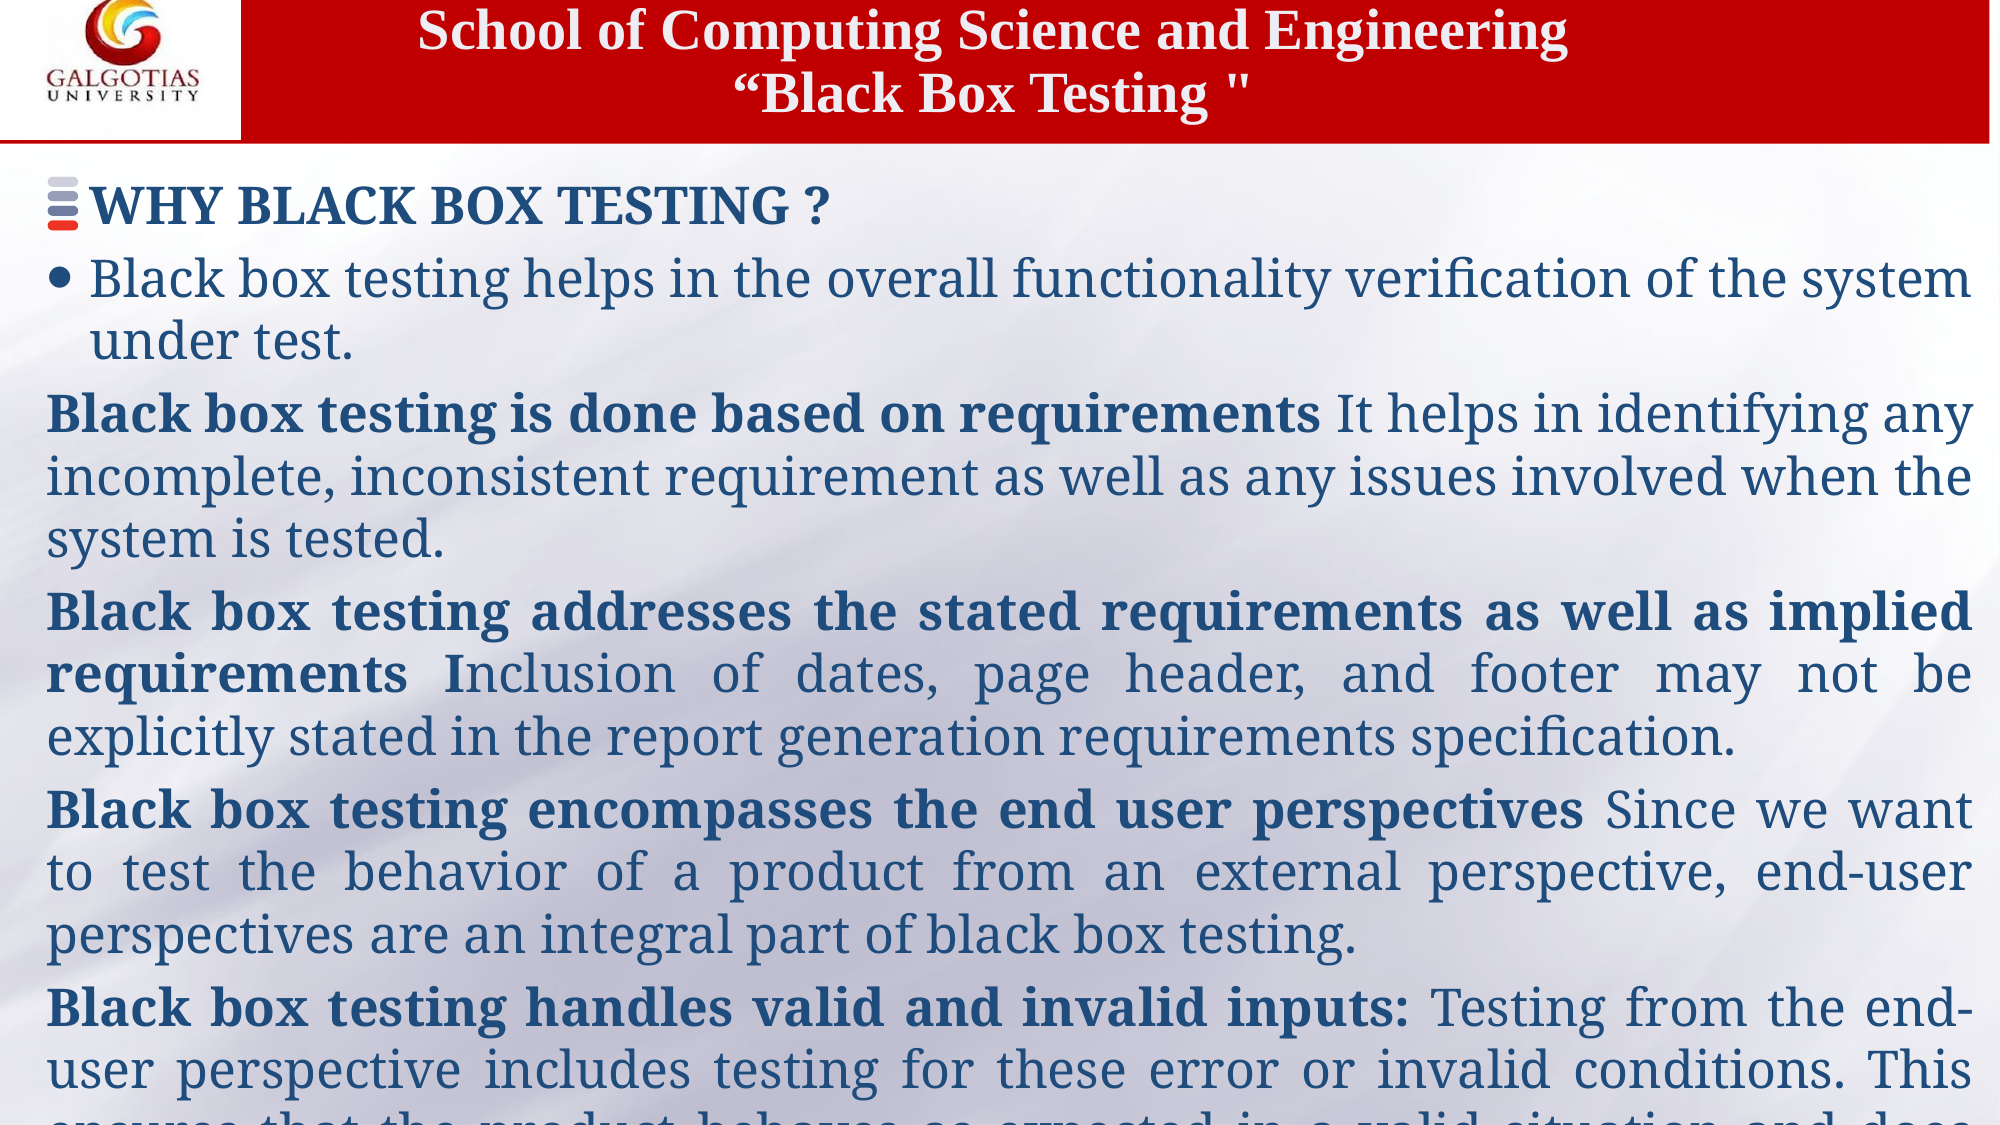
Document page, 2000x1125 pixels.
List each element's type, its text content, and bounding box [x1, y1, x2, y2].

picture [0, 0, 241, 140]
list WHY BLACK BOX TESTING ? Black box testing helps in the overall functionality verification of the system under test. Black box testing is done based on requirements It helps in identifying any incomplete, inconsistent requirement as well as any issues involved when the system is tested. Black box testing addresses the stated requirements as well as implied requirements Inclusion of dates, page header, and footer may not be explicitly stated in the report generation requirements specification. Black box testing encompasses the end user perspectives Since we want to test the behavior of a product from an external perspective, end-user perspectives are an integral part of black box testing. Black box testing handles valid and invalid inputs: Testing from the end-user perspective includes testing for these error or invalid conditions. This ensures that the product behaves as expected in a valid situation and does not hang or crash when provided with an invalid input. These are called positive and negative test cases. [31, 164, 1990, 1125]
picture [46, 176, 79, 231]
picture [0, 0, 2000, 1125]
text_box School of Computing Science and Engineering “Black Box Testing " [244, 0, 1990, 144]
